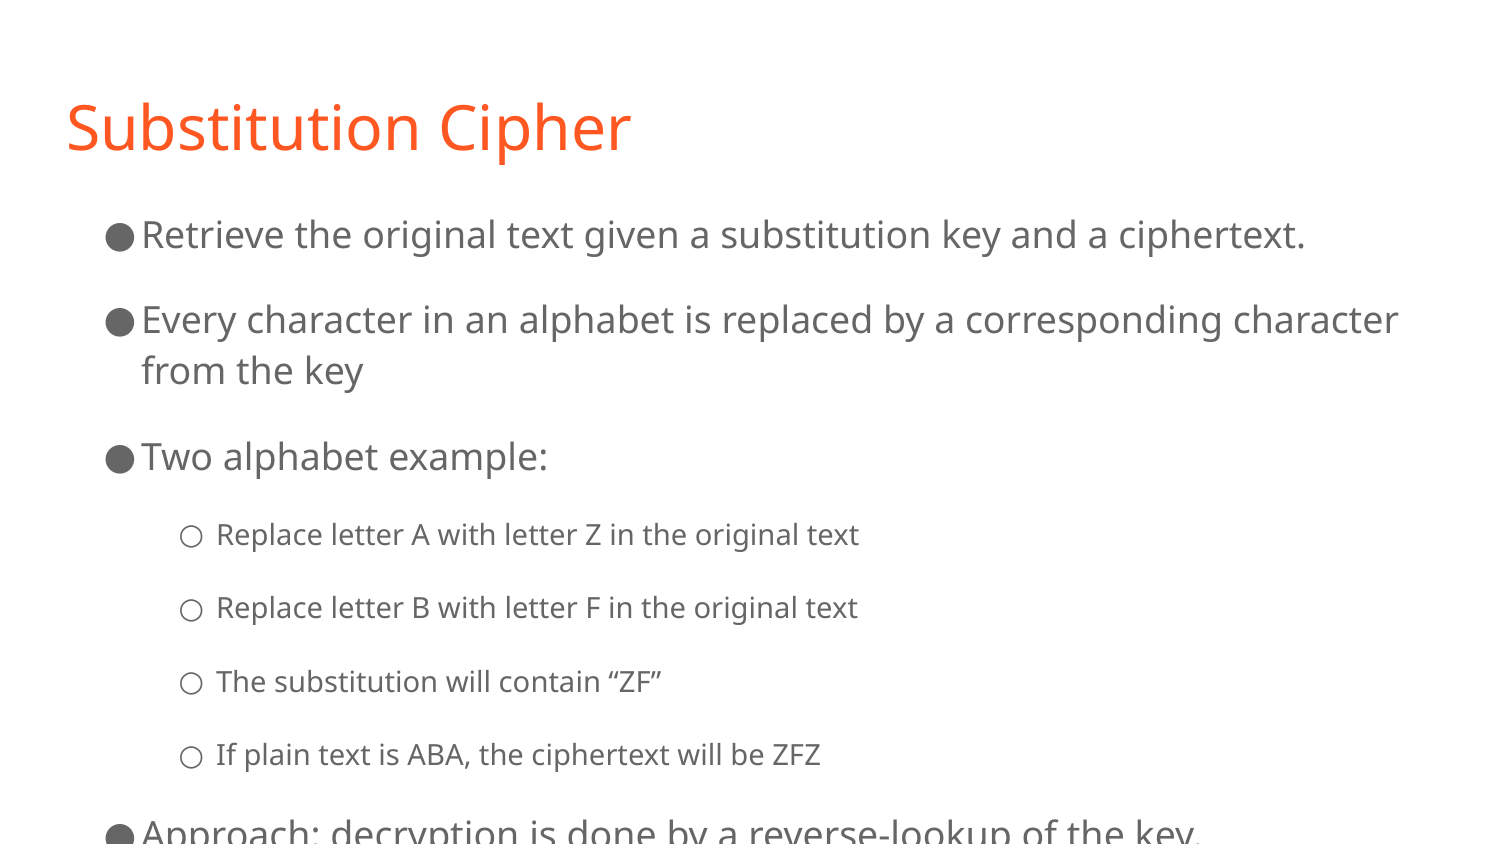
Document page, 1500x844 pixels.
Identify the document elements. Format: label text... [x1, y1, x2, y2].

title Substitution Cipher [51, 72, 1449, 167]
list Retrieve the original text given a substitution key and a ciphertext. Every character in an alphabet is replaced by a corresponding character from the key Two alphabet example: Replace letter A with letter Z in the original text Replace letter B with letter F in the original text The substitution will contain “ZF” If plain text is ABA, the ciphertext will be ZFZ Approach: decryption is done by a reverse-lookup of the key. dict[keyfile[index]] = chr(index + ord(‘A’)) [51, 189, 1449, 750]
